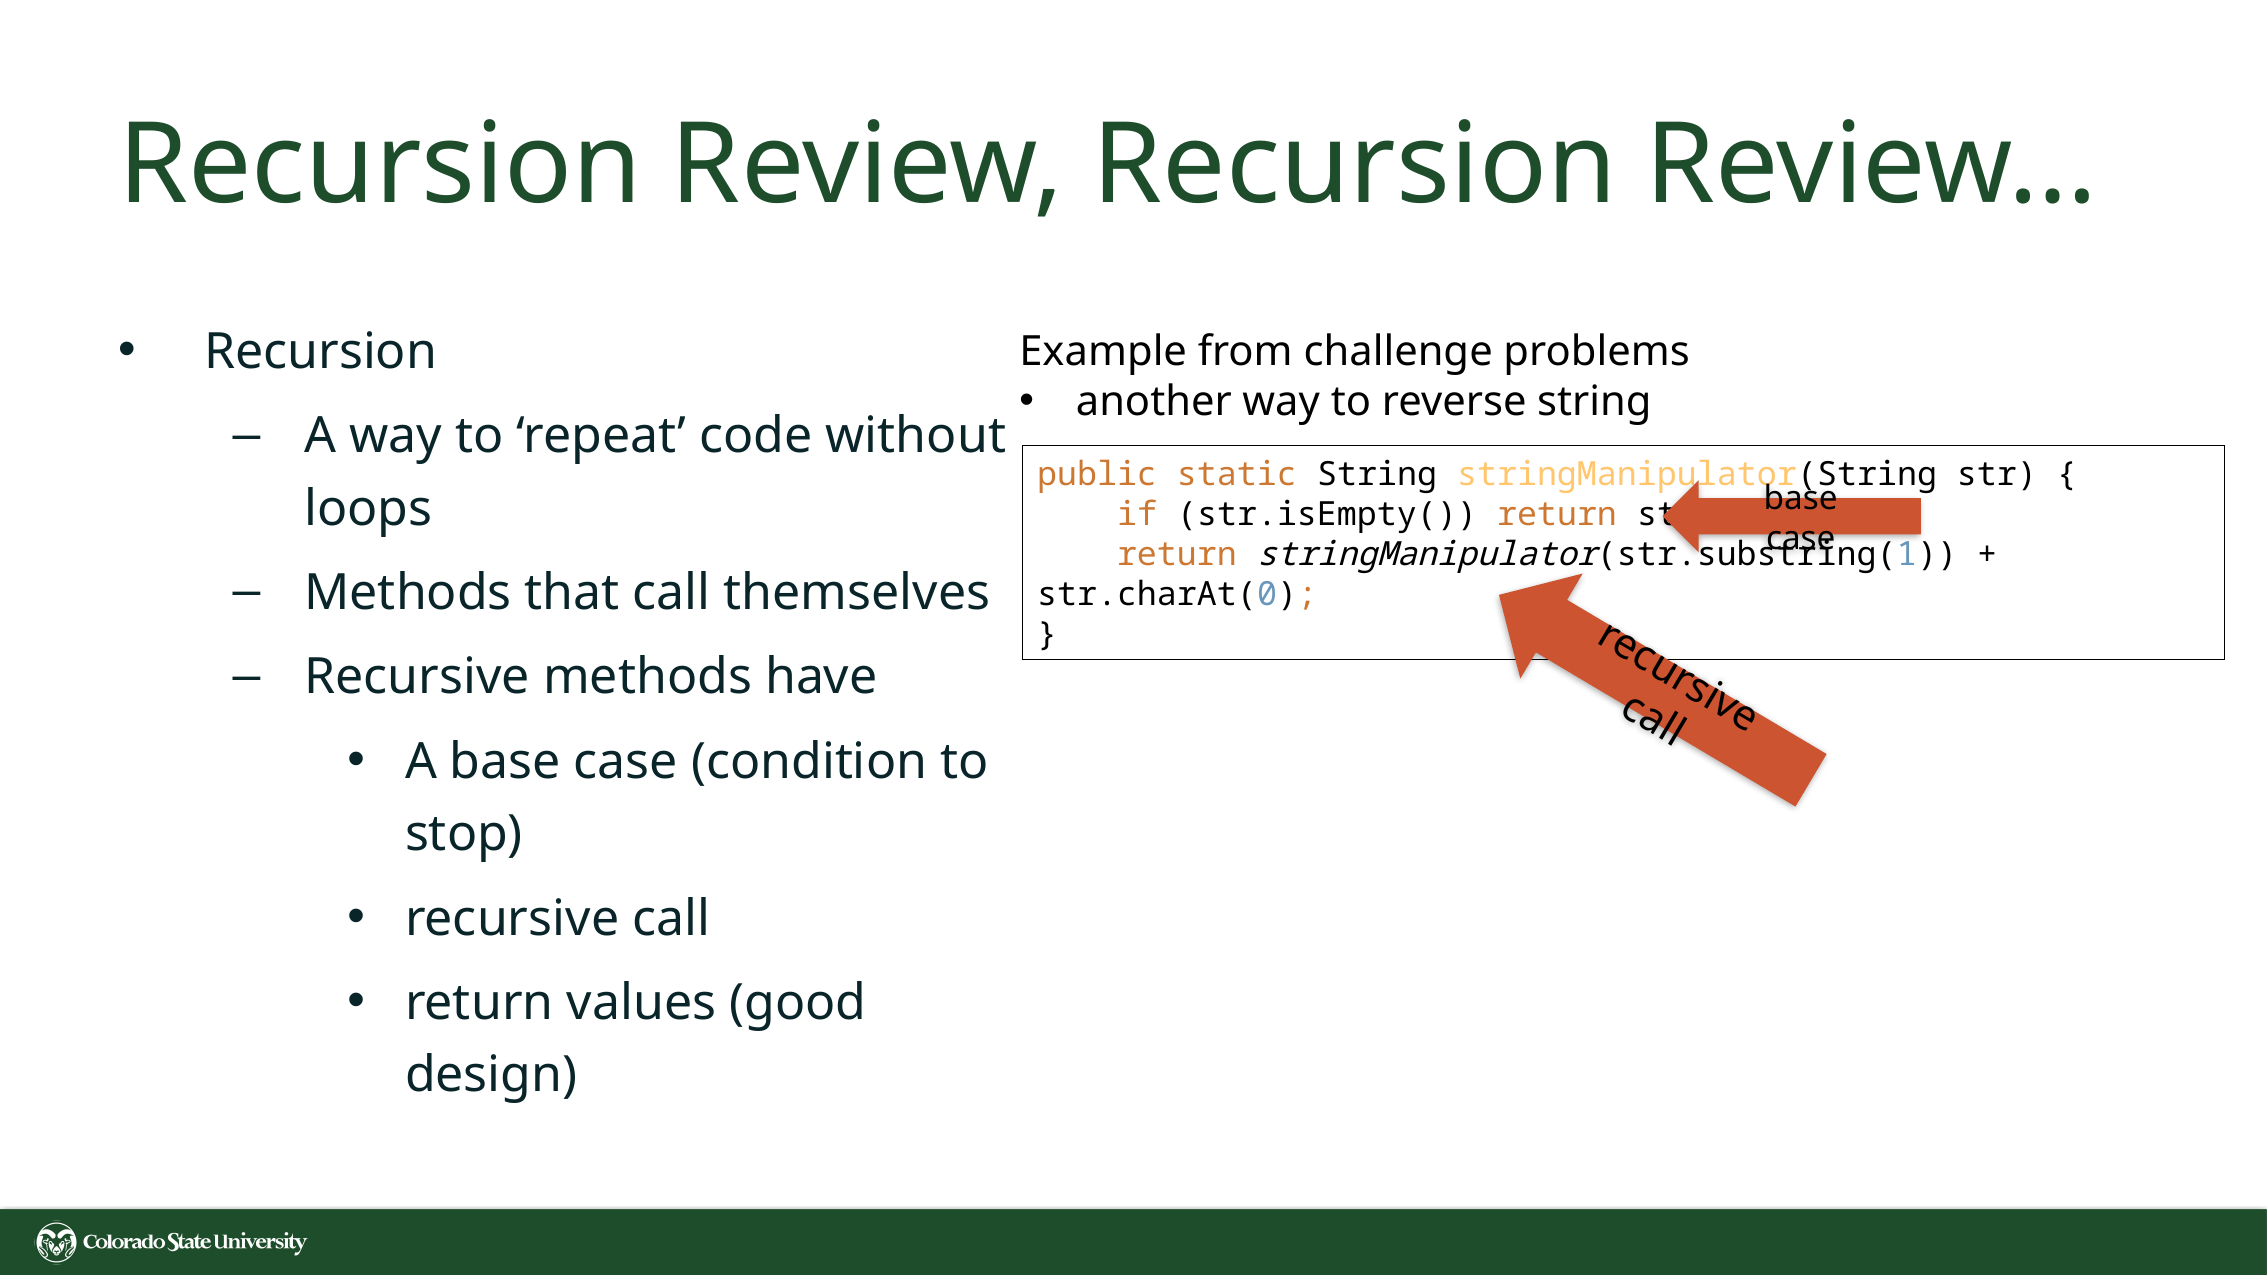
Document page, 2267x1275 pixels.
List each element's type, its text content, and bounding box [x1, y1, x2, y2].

picture [24, 1209, 319, 1275]
text_box Example from challenge problems another way to reverse string [1004, 316, 1705, 482]
title Recursion Review, Recursion Review… [103, 73, 2164, 241]
list Recursion A way to ‘repeat’ code without loops Methods that call themselves Recursive methods have A base case (condition to stop) recursive call return values (good design) [103, 291, 1047, 1108]
text_box recursive call [1498, 572, 1828, 808]
text_box base case [1662, 479, 1922, 554]
text_box public static String stringManipulator(String str) { if (str.isEmpty()) return str; return stringManipulator(str.substring(1)) + str.charAt(0); } [1022, 445, 2225, 660]
